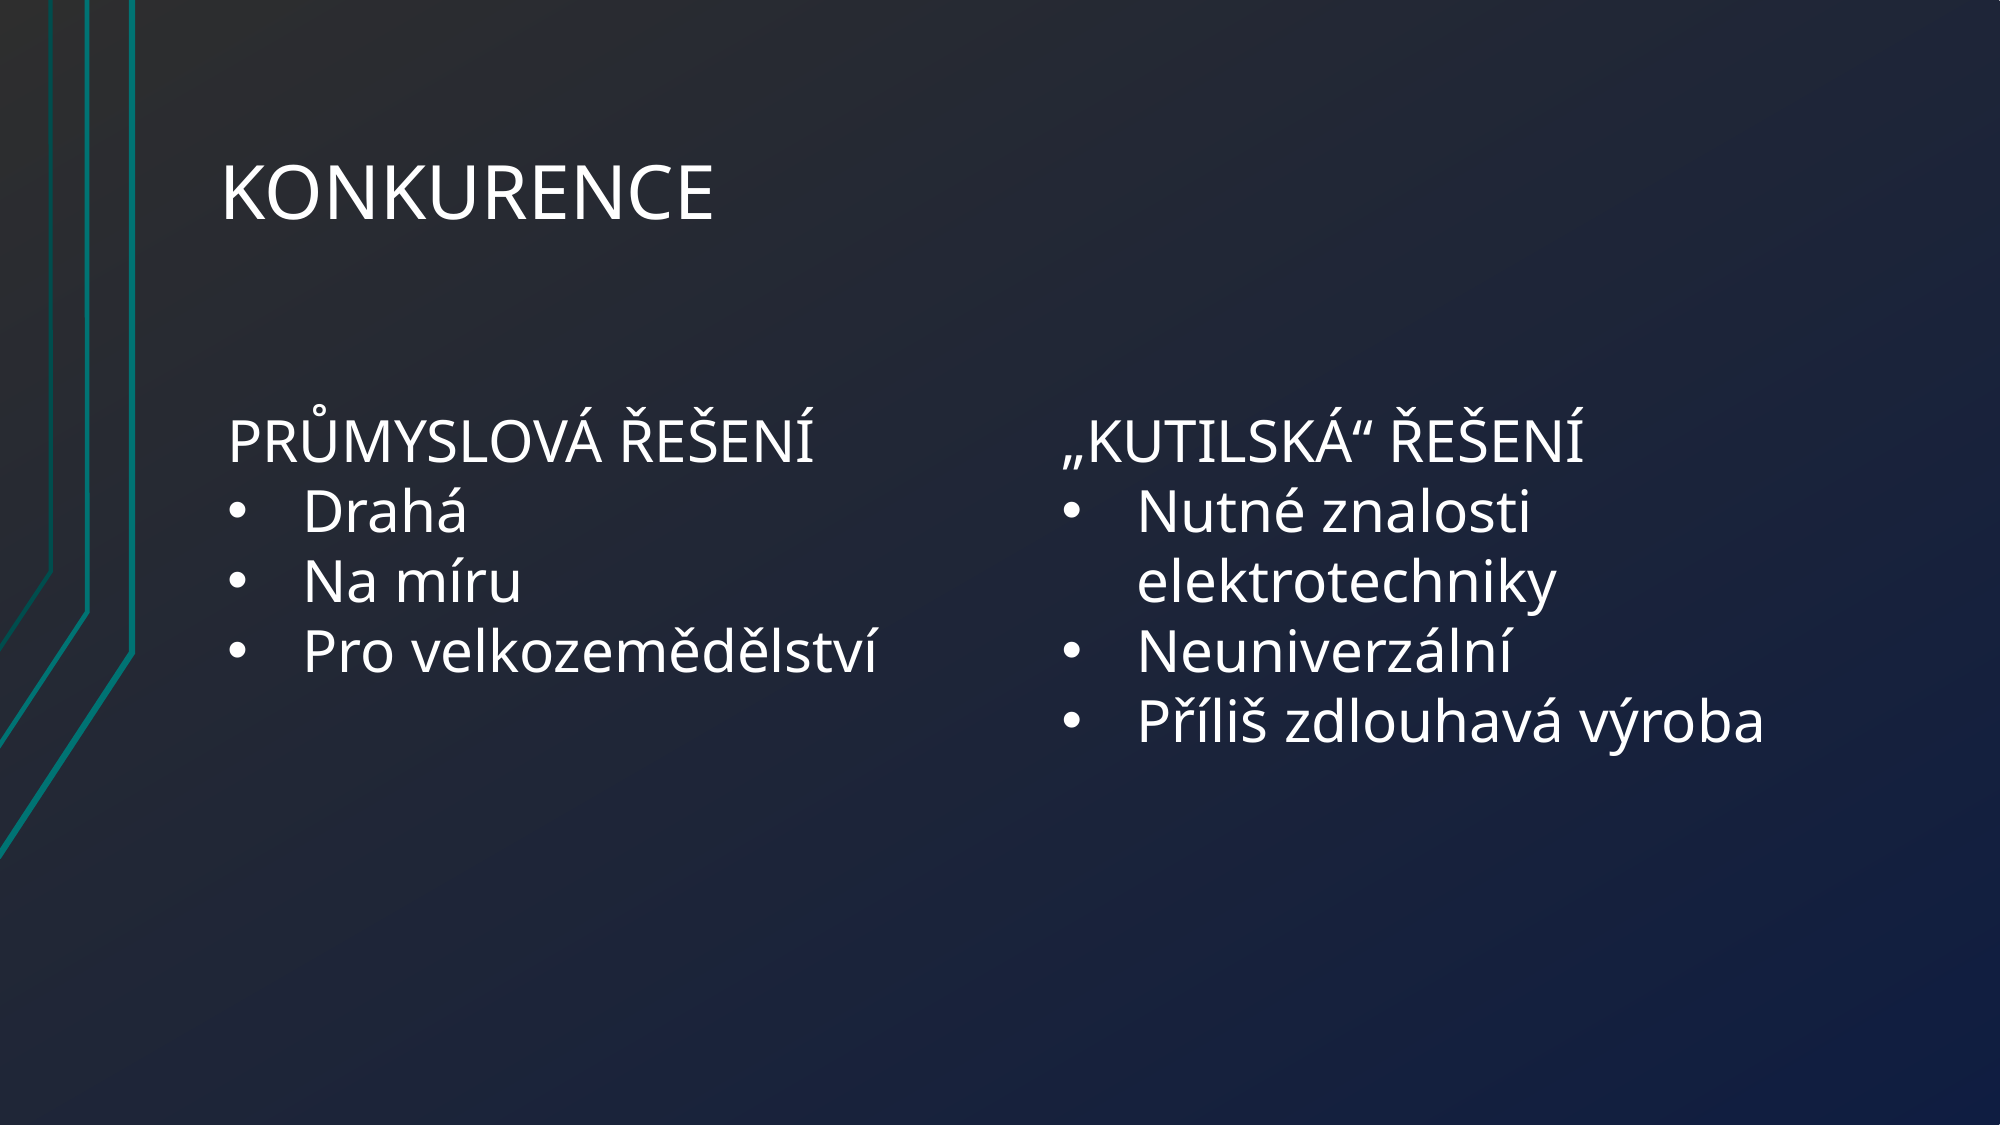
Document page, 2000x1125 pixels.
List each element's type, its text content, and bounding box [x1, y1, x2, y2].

title Konkurence [199, 45, 1900, 246]
text_box PRŮMYSLOVÁ ŘEŠENÍ Drahá Na míru Pro velkozemědělství [212, 397, 894, 762]
text_box „KUTILSKÁ“ ŘEŠENÍ Nutné znalosti elektrotechniky Neuniverzální Příliš zdlouhavá výroba [1046, 397, 1803, 832]
